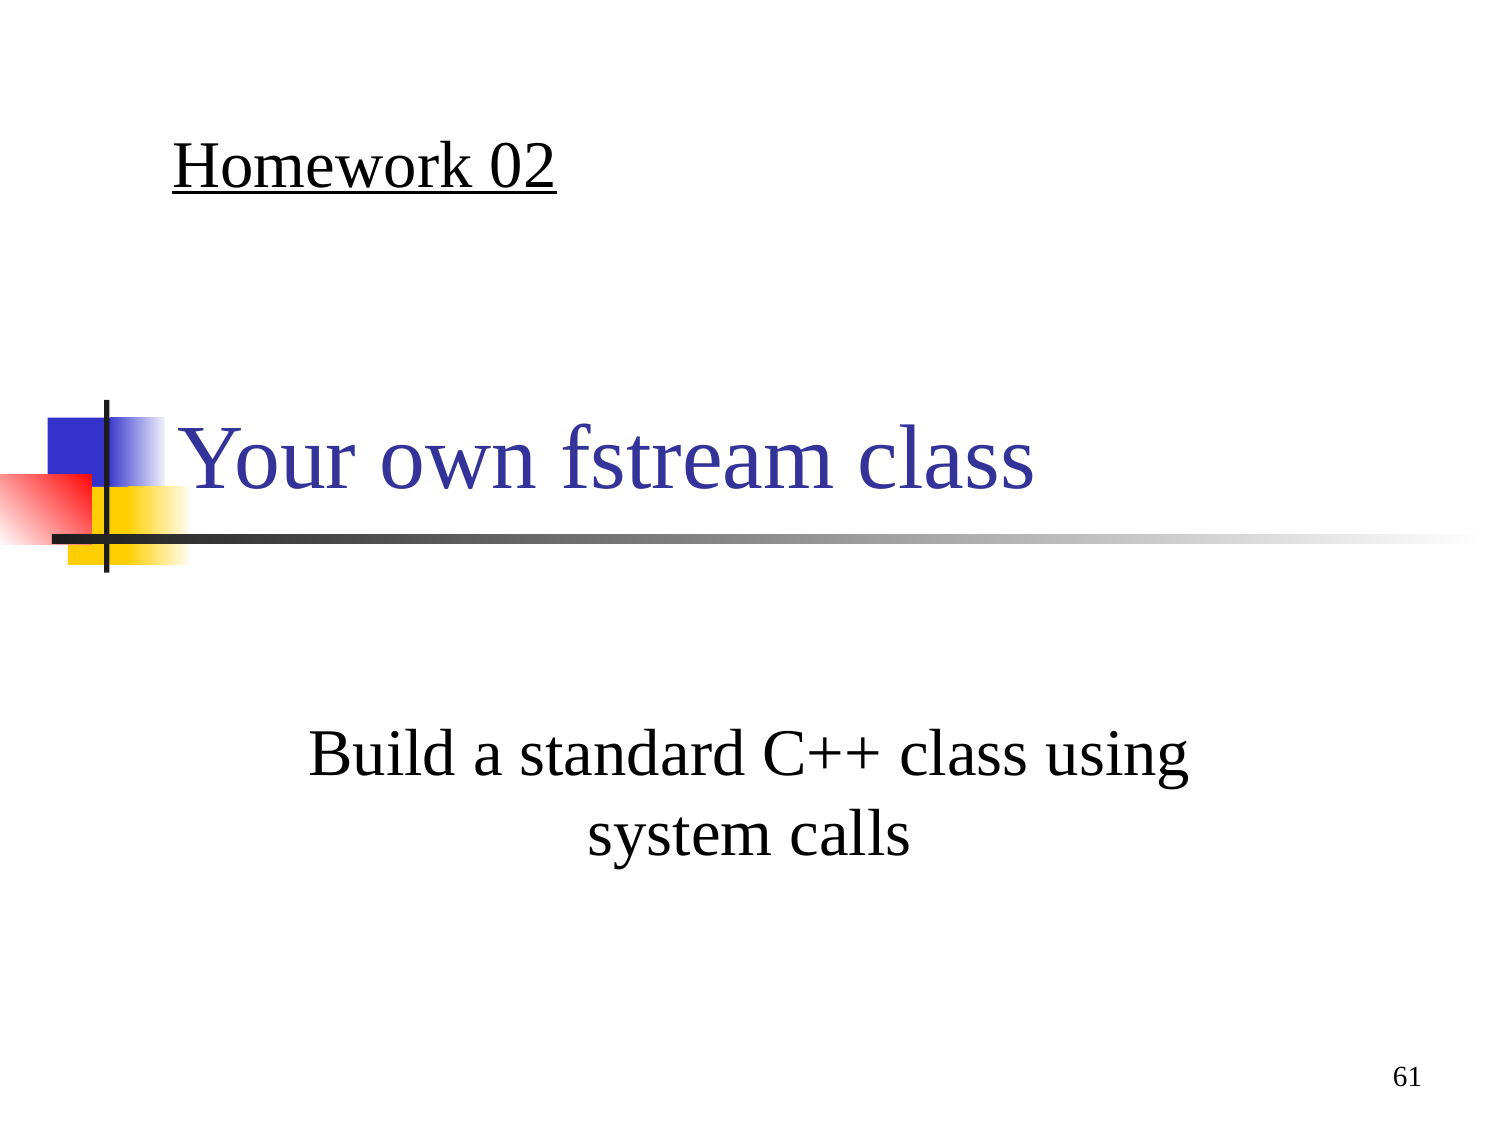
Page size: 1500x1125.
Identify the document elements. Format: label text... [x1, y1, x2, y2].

slide_number 61 [1124, 1024, 1438, 1100]
text_box Homework 02 [157, 112, 572, 208]
subtitle Build a standard C++ class using system calls [225, 644, 1275, 933]
title Your own fstream class [162, 275, 1438, 515]
